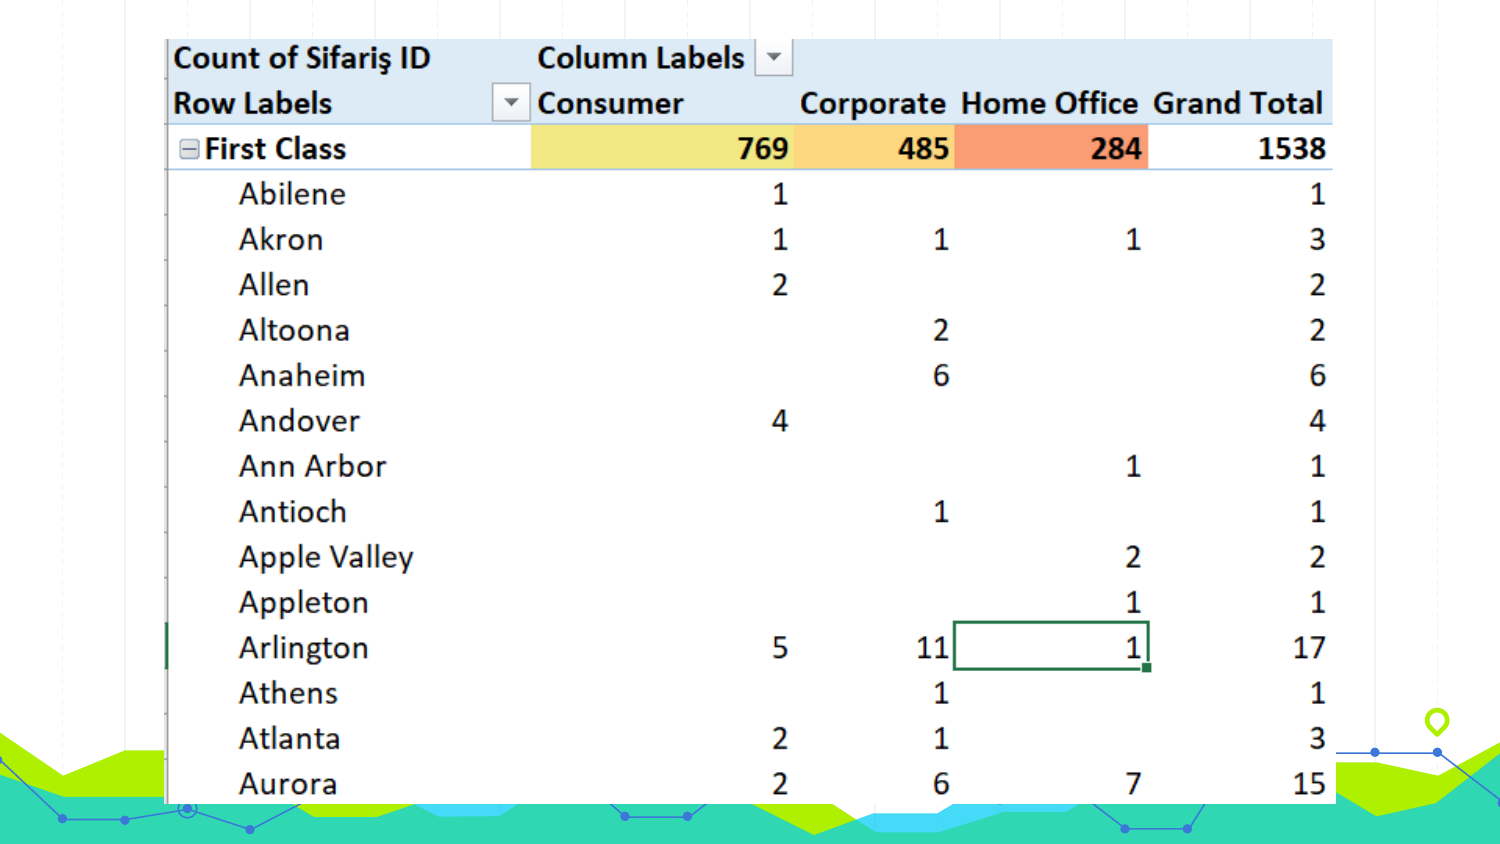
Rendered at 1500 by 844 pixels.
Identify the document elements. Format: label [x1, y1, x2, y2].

picture [163, 39, 1337, 805]
